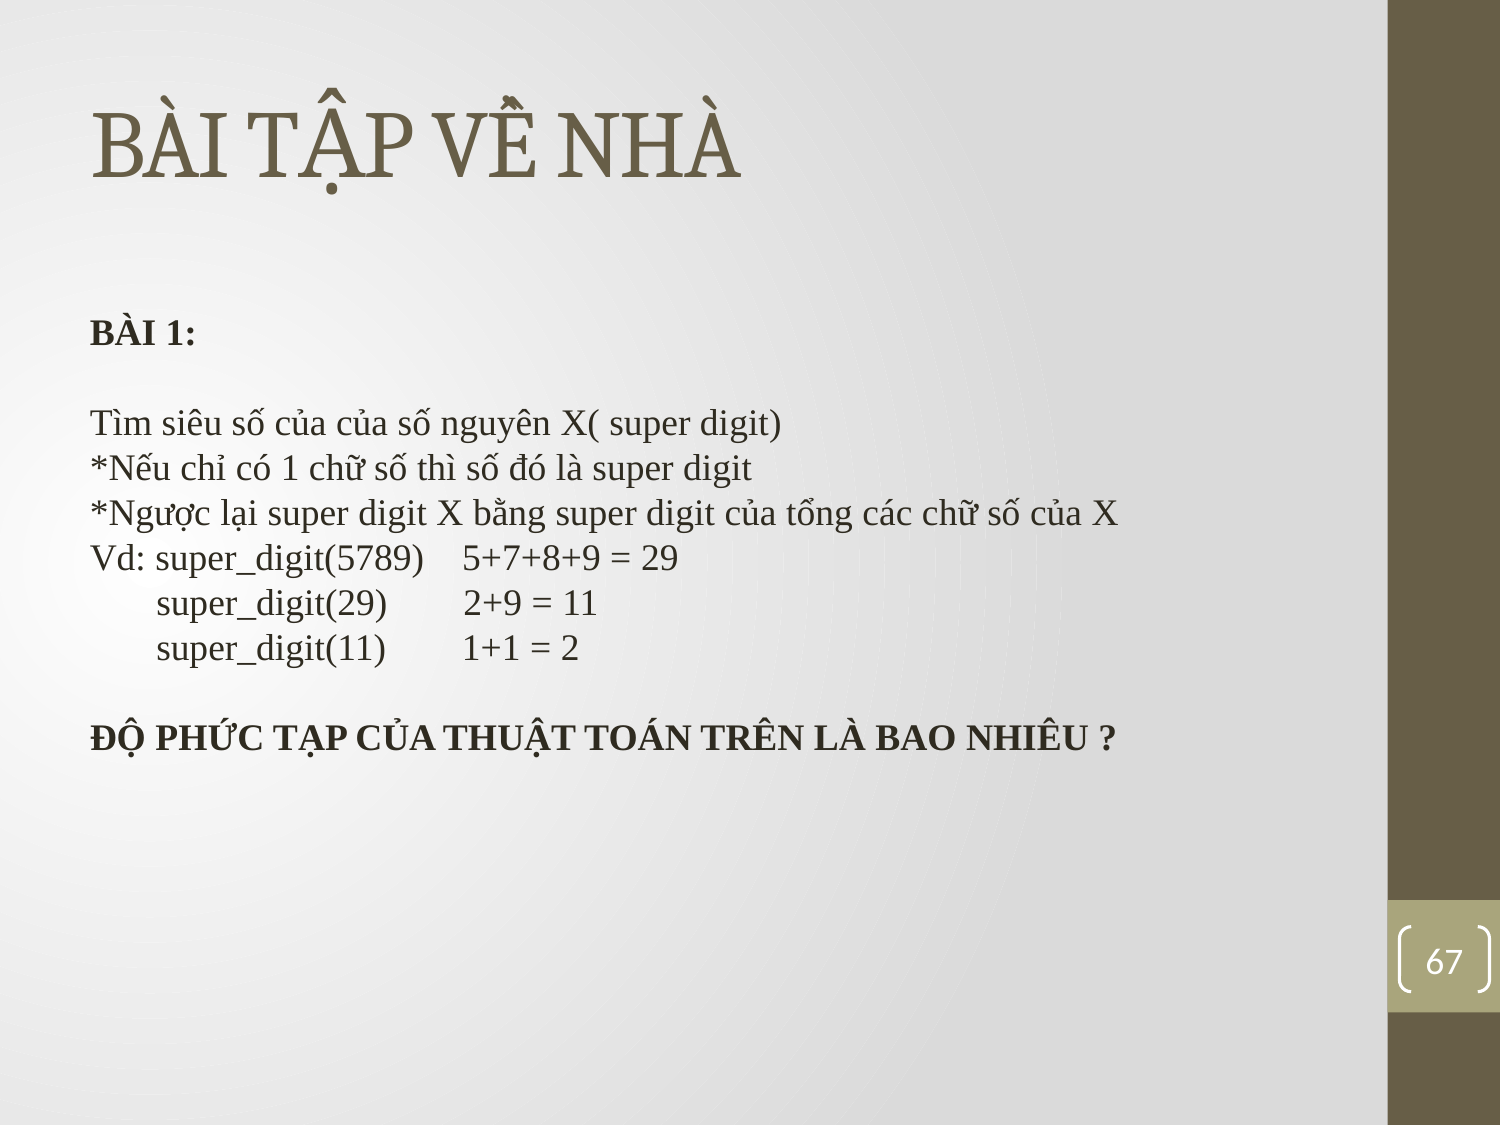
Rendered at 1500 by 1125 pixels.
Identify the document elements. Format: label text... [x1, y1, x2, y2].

title BÀI TẬP VỀ NHÀ [75, 45, 1325, 233]
slide_number 67 [1397, 925, 1492, 994]
text_box BÀI 1: Tìm siêu số của của số nguyên X( super digit) *Nếu chỉ có 1 chữ số thì số đó là super digit *Ngược lại super digit X bằng super digit của tổng các chữ số của X Vd: super_digit(5789) 5+7+8+9 = 29 super_digit(29) 2+9 = 11 super_digit(11) 1+1 = 2 ĐỘ PHỨC TẠP CỦA THUẬT TOÁN TRÊN LÀ BAO NHIÊU ? [75, 300, 1325, 766]
